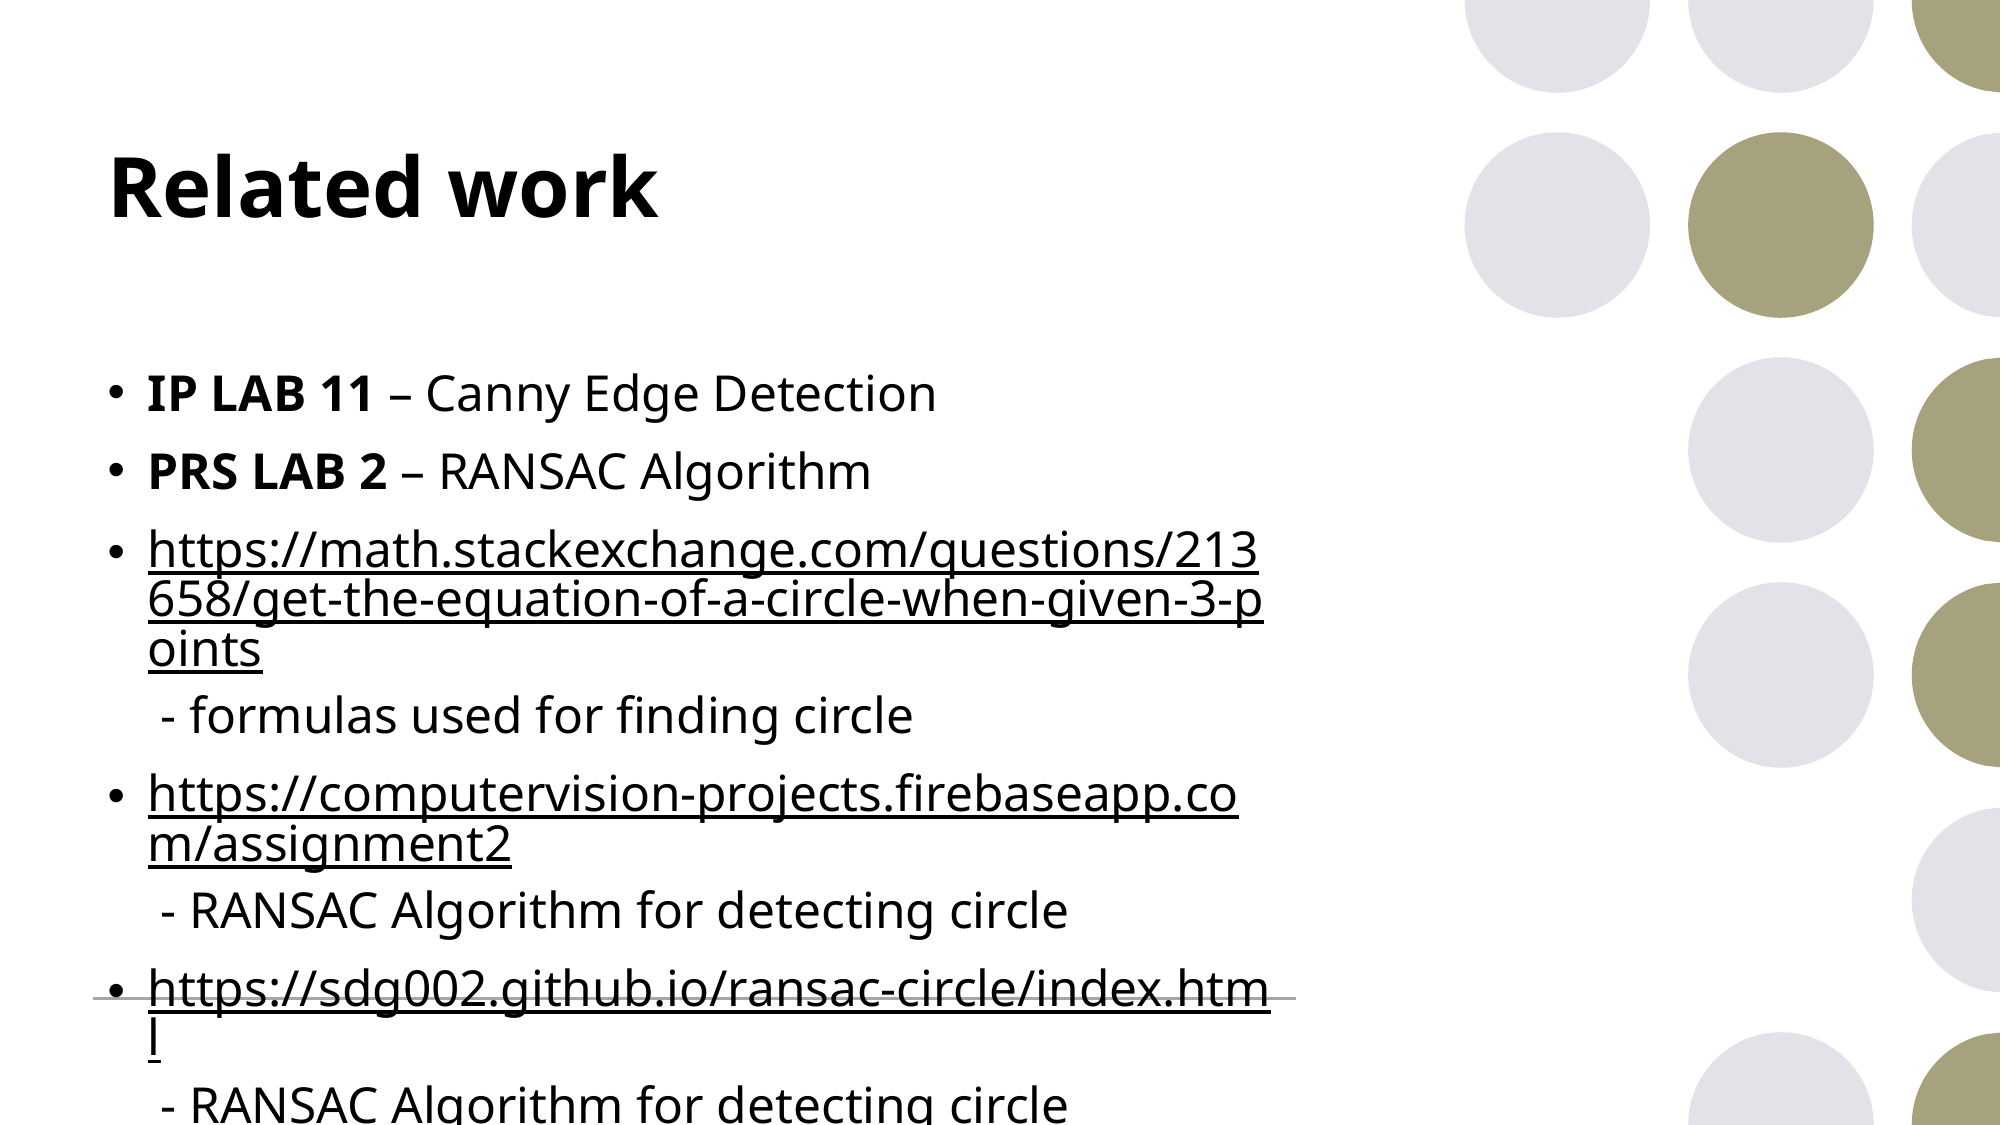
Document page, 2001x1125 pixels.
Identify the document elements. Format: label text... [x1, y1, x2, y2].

title Related work [92, 126, 1297, 335]
list IP LAB 11 – Canny Edge Detection PRS LAB 2 – RANSAC Algorithm https://math.stackexchange.com/questions/213658/get-the-equation-of-a-circle-when-given-3-points - formulas used for finding circle https://computervision-projects.firebaseapp.com/assignment2 - RANSAC Algorithm for detecting circle https://sdg002.github.io/ransac-circle/index.html - RANSAC Algorithm for detecting circle [92, 354, 1297, 946]
